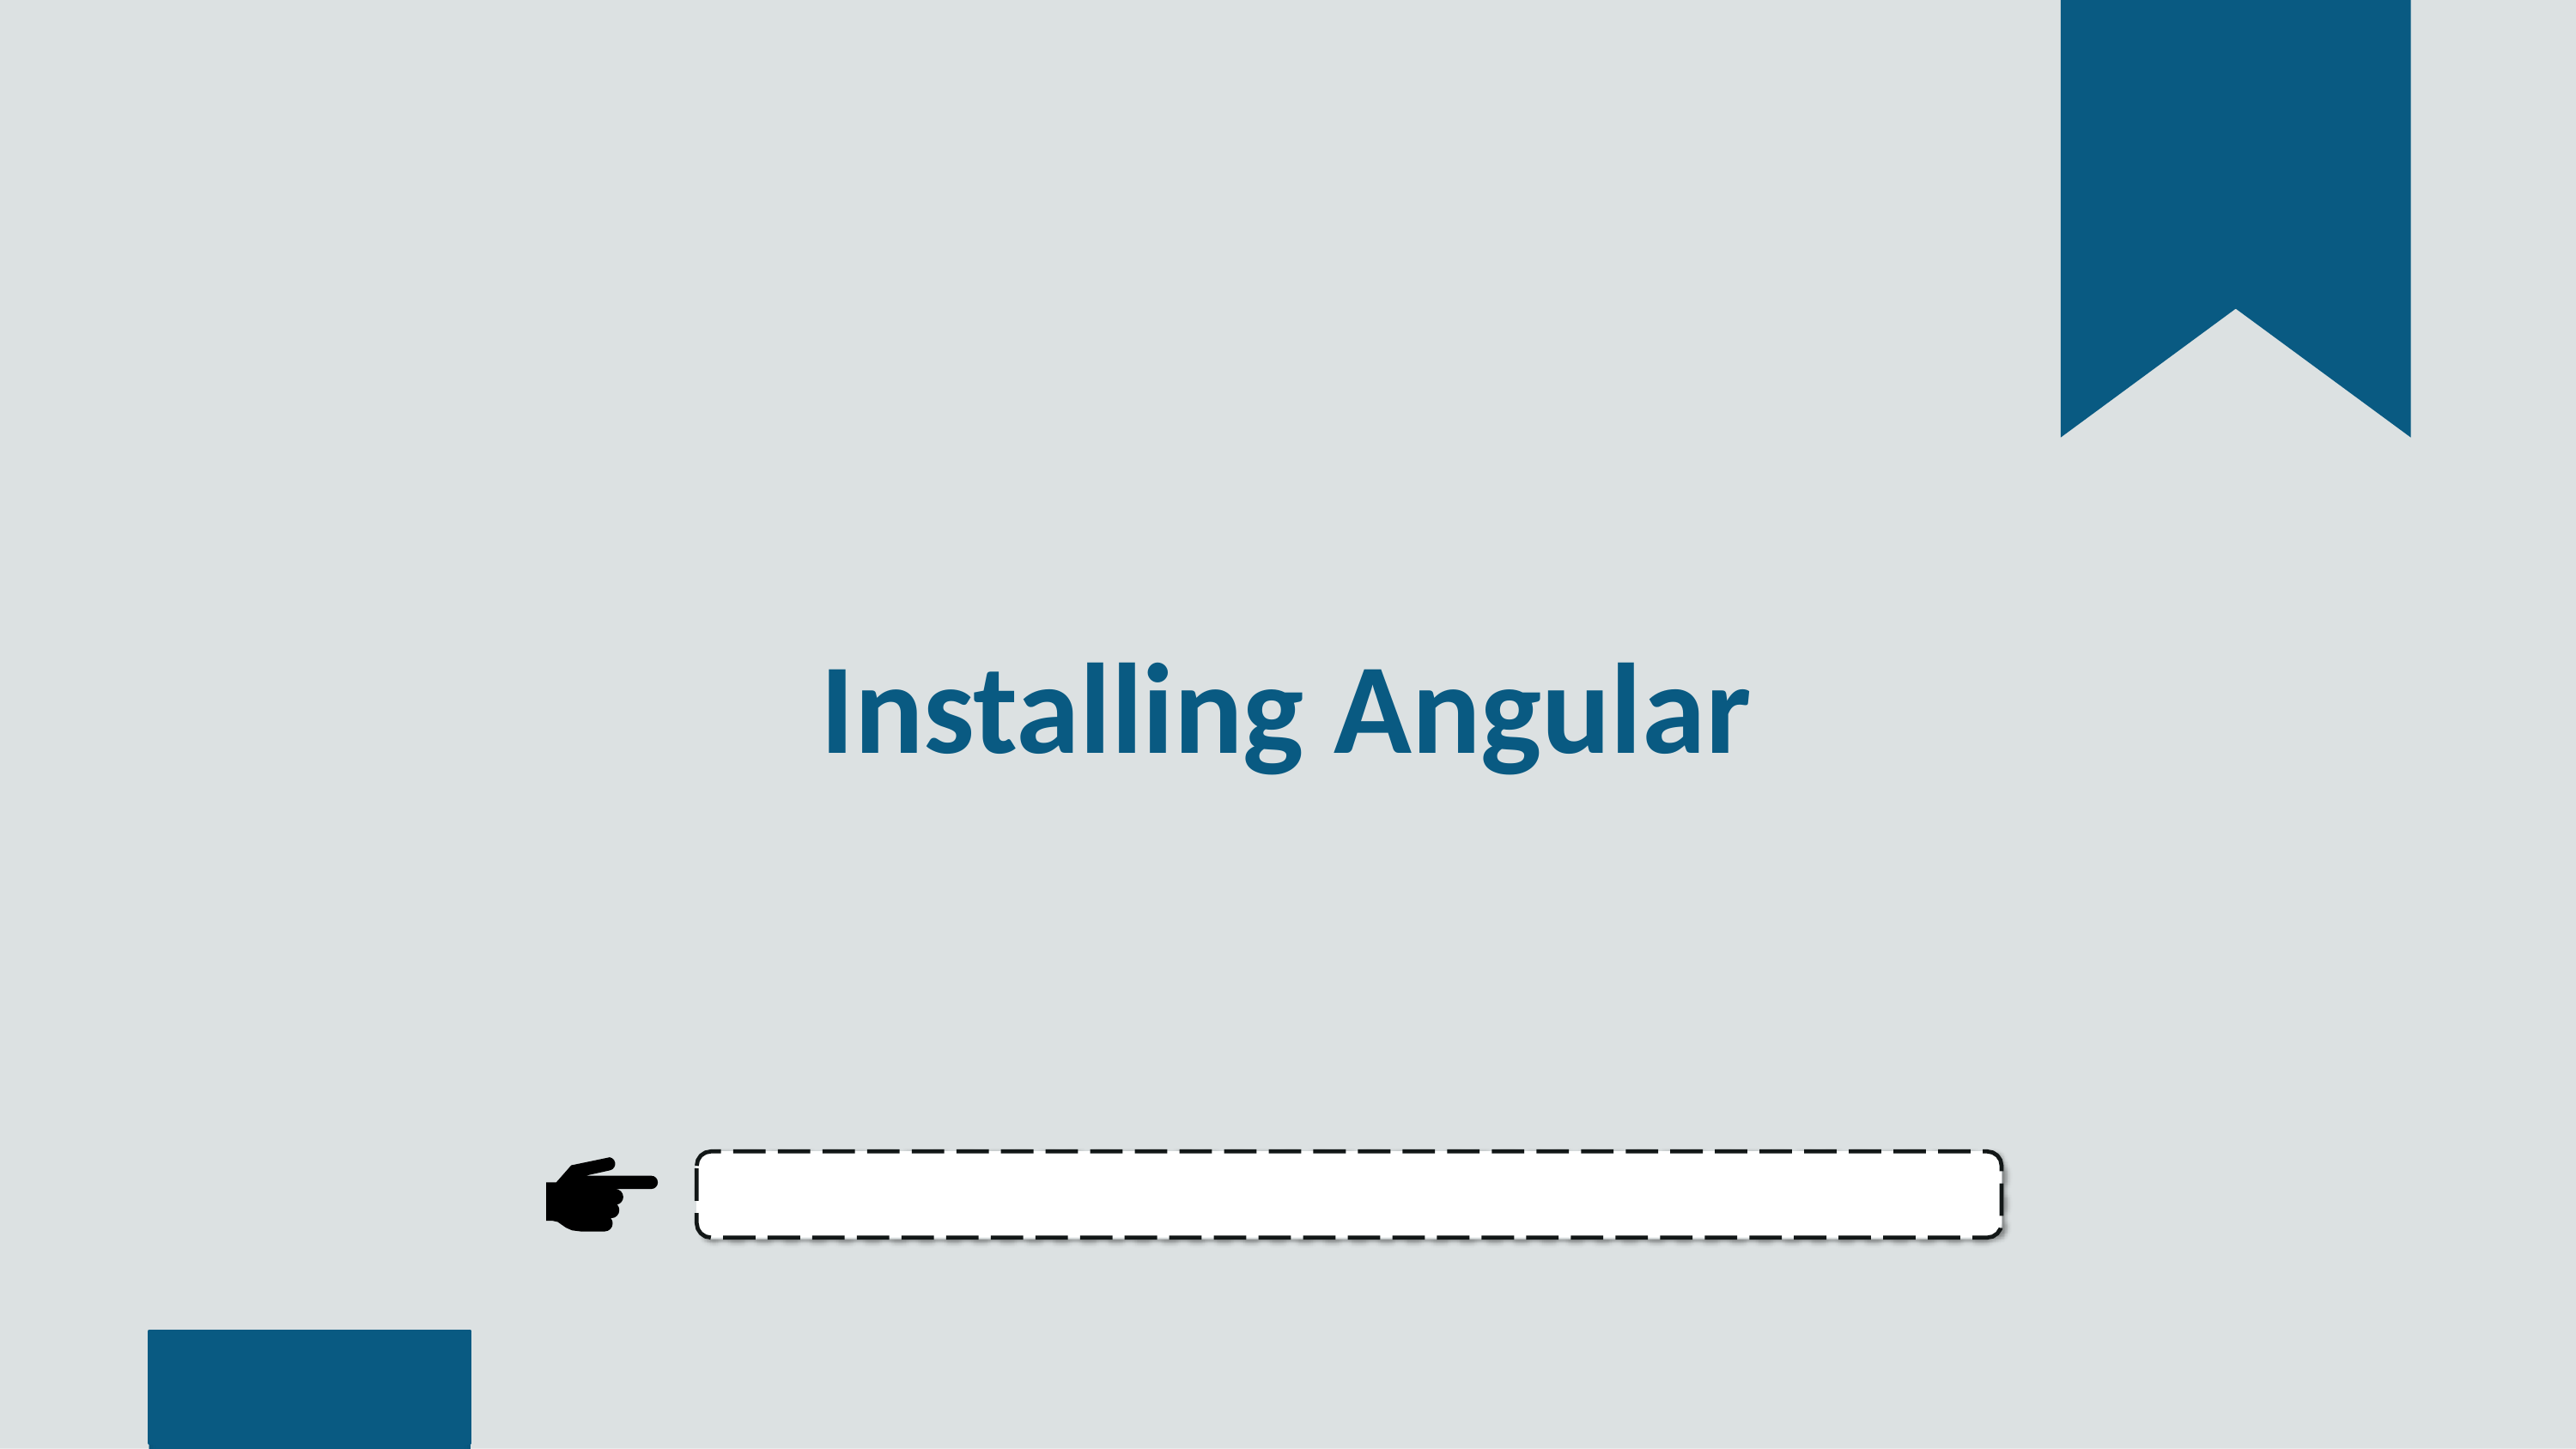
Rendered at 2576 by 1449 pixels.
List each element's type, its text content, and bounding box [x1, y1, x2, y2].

title Installing Angular [818, 622, 1756, 867]
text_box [690, 1145, 2014, 1251]
text_box [546, 1157, 659, 1232]
